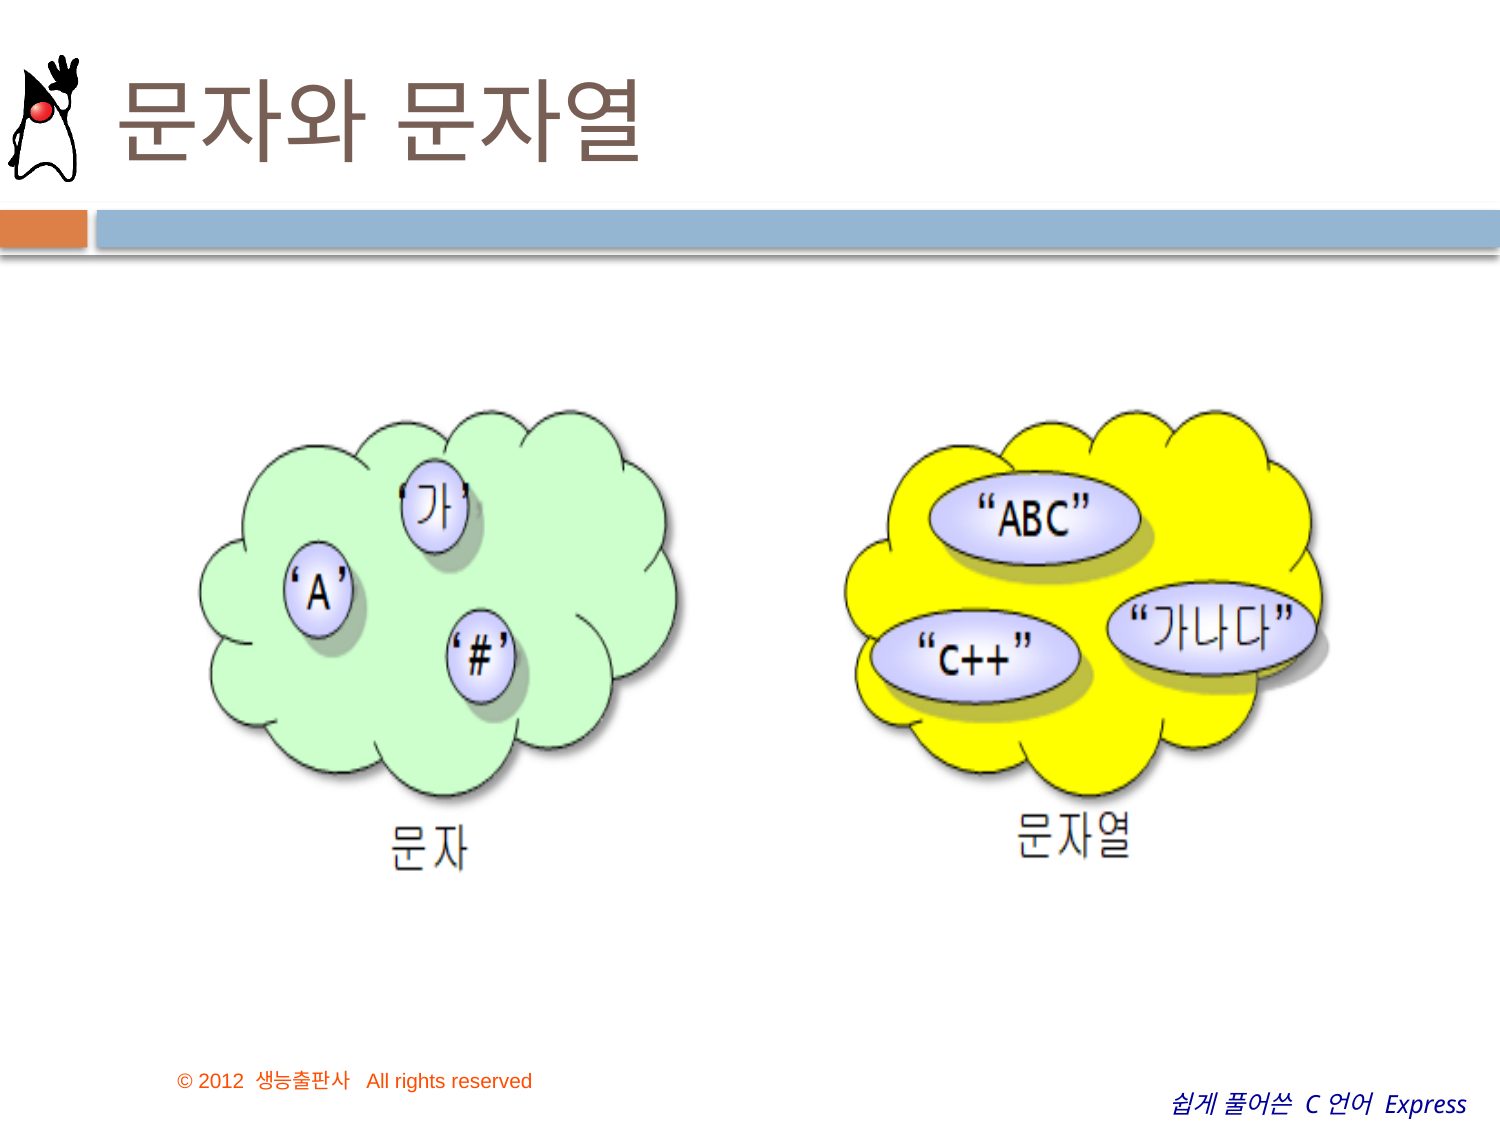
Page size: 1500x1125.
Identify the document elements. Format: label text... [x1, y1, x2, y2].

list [170, 385, 1376, 929]
picture [8, 55, 79, 182]
title 문자와 문자열 [100, 37, 1438, 200]
